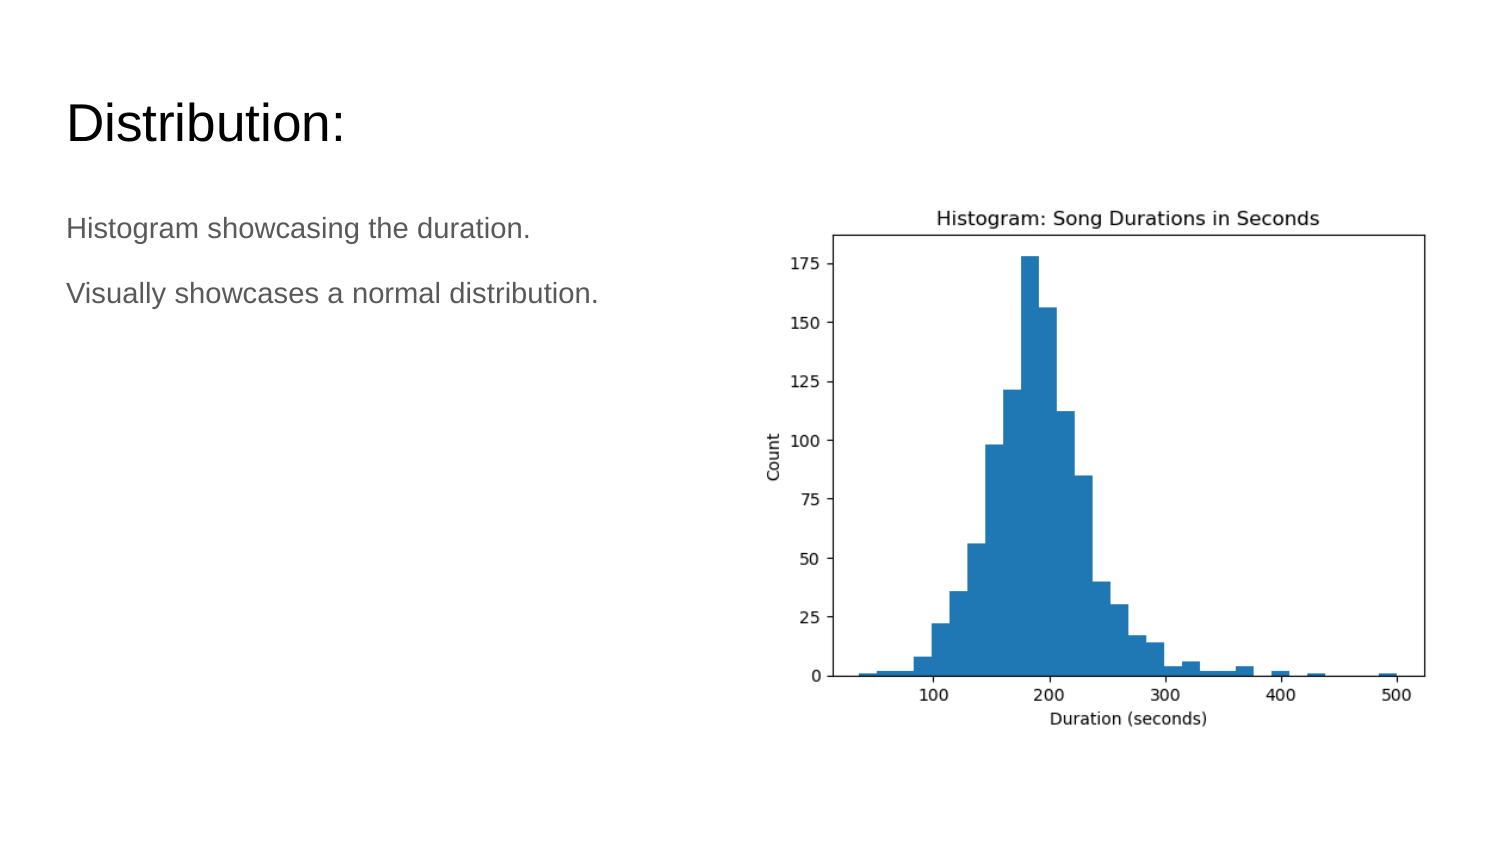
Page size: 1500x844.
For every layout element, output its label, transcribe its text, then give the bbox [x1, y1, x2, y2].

list Histogram showcasing the duration. Visually showcases a normal distribution. [51, 189, 708, 750]
picture [754, 199, 1435, 739]
title Distribution: [51, 72, 1449, 167]
